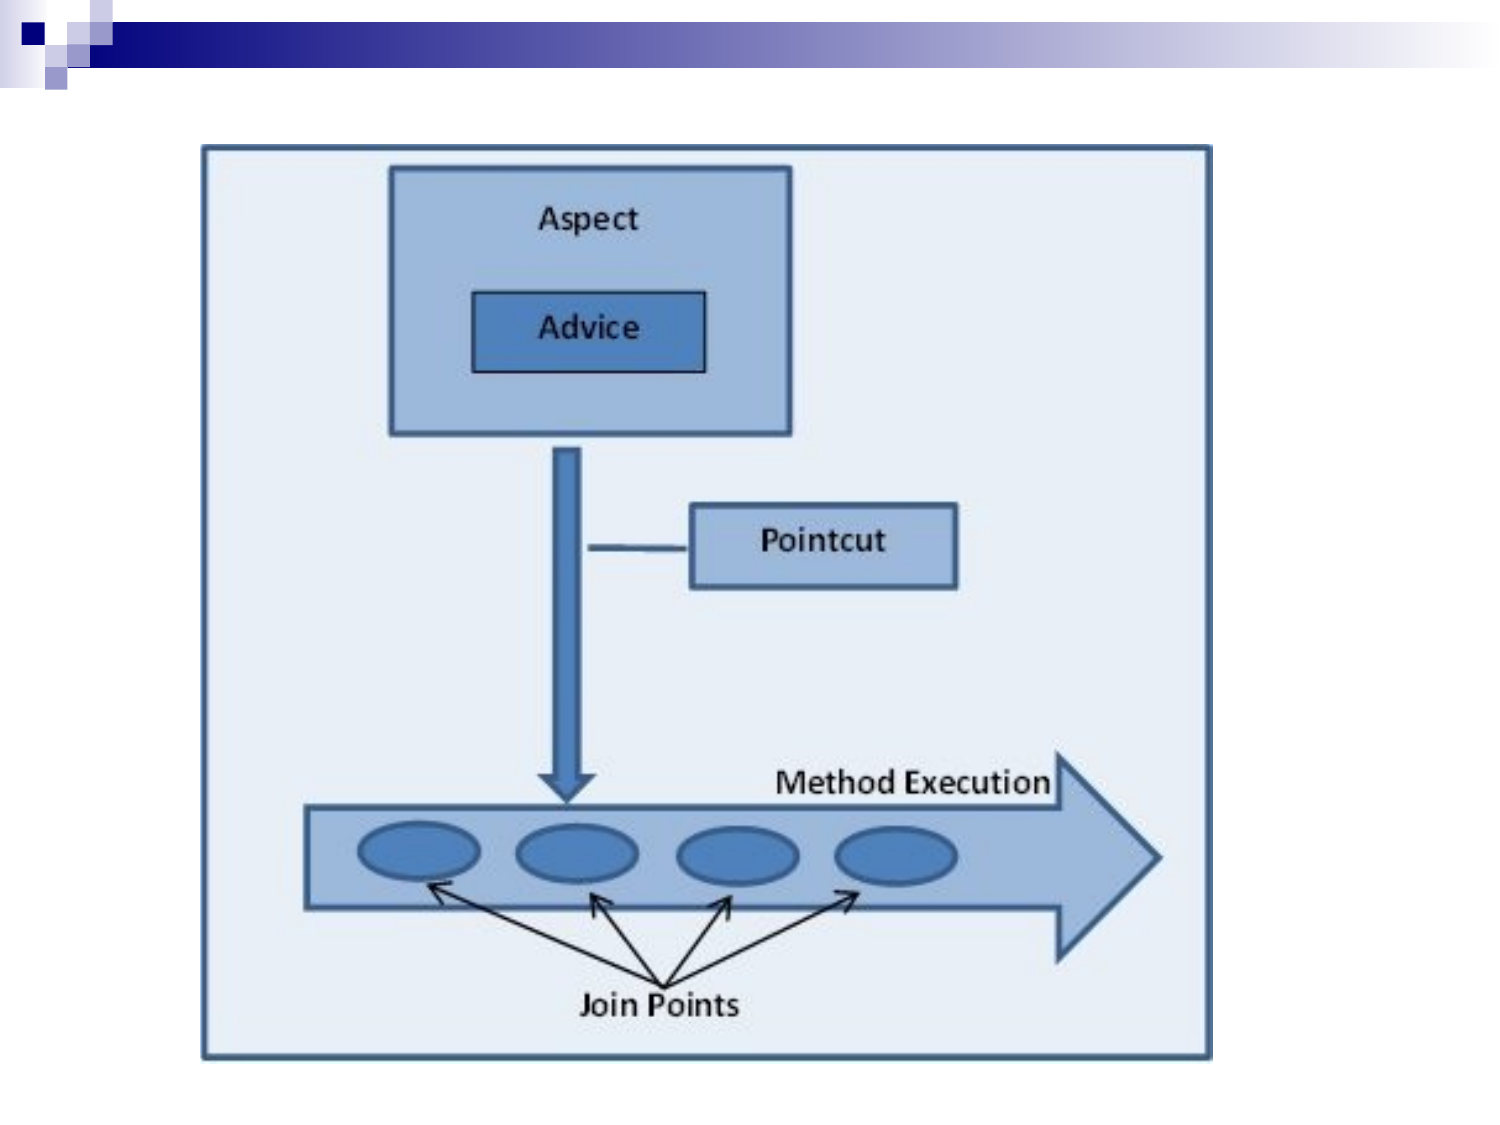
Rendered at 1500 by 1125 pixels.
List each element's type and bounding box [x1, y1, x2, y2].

list [199, 144, 1213, 1064]
